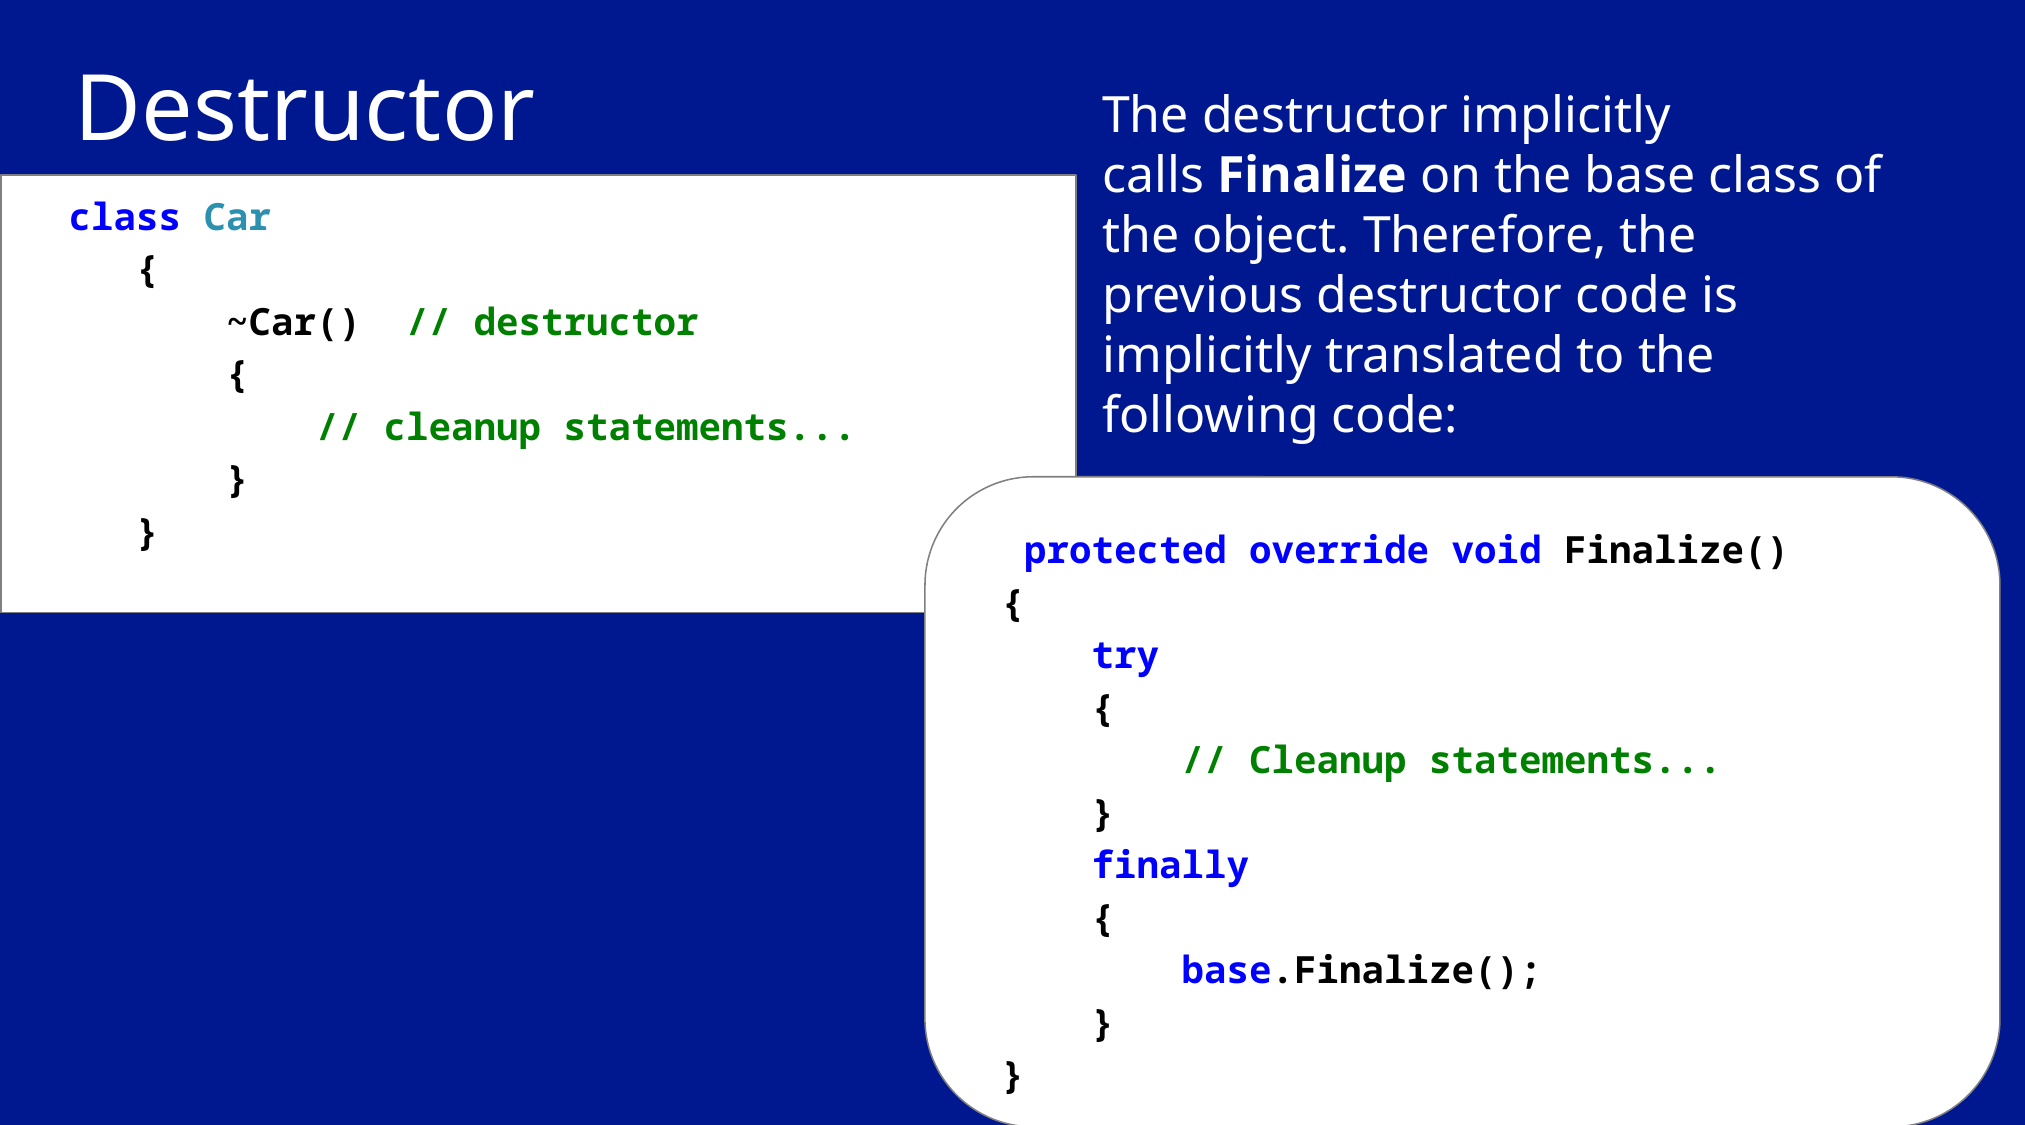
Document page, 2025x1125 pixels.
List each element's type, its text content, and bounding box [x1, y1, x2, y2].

title Destructor [50, 37, 1986, 185]
text_box The destructor implicitly calls Finalize on the base class of the object. Therefore, the previous destructor code is implicitly translated to the following code: [1087, 74, 1900, 450]
text_box protected override void Finalize() { try { // Cleanup statements... } finally { base.Finalize(); } } [924, 476, 2000, 1125]
subtitle class Car { ~Car() // destructor { // cleanup statements... } } [1, 174, 1077, 613]
